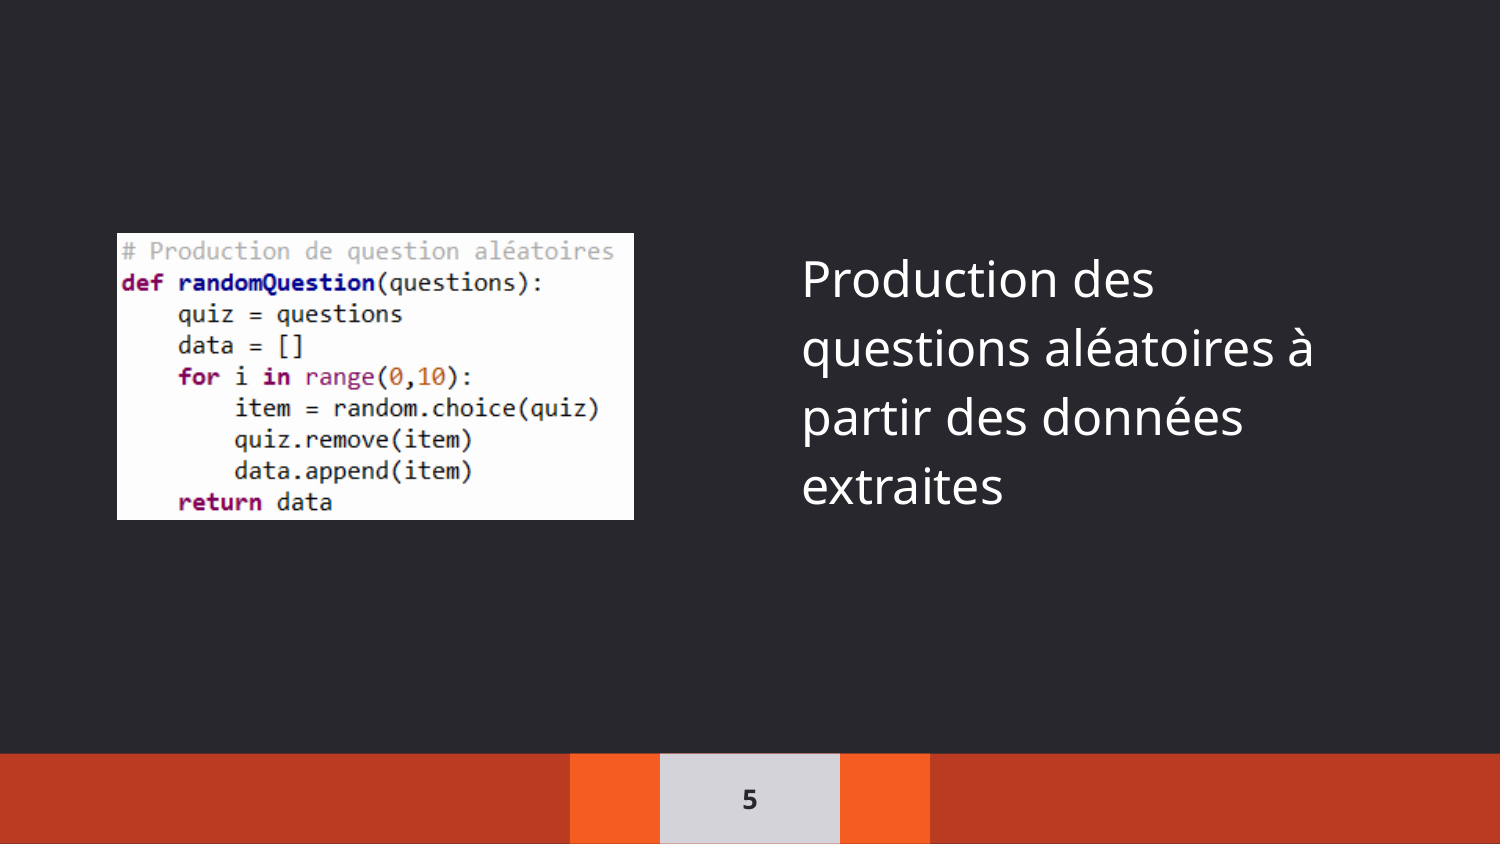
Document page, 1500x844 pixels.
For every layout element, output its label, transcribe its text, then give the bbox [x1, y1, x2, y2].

slide_number 5 [660, 753, 840, 844]
picture [117, 233, 634, 521]
list Production des questions aléatoires à partir des données extraites [773, 0, 1398, 754]
